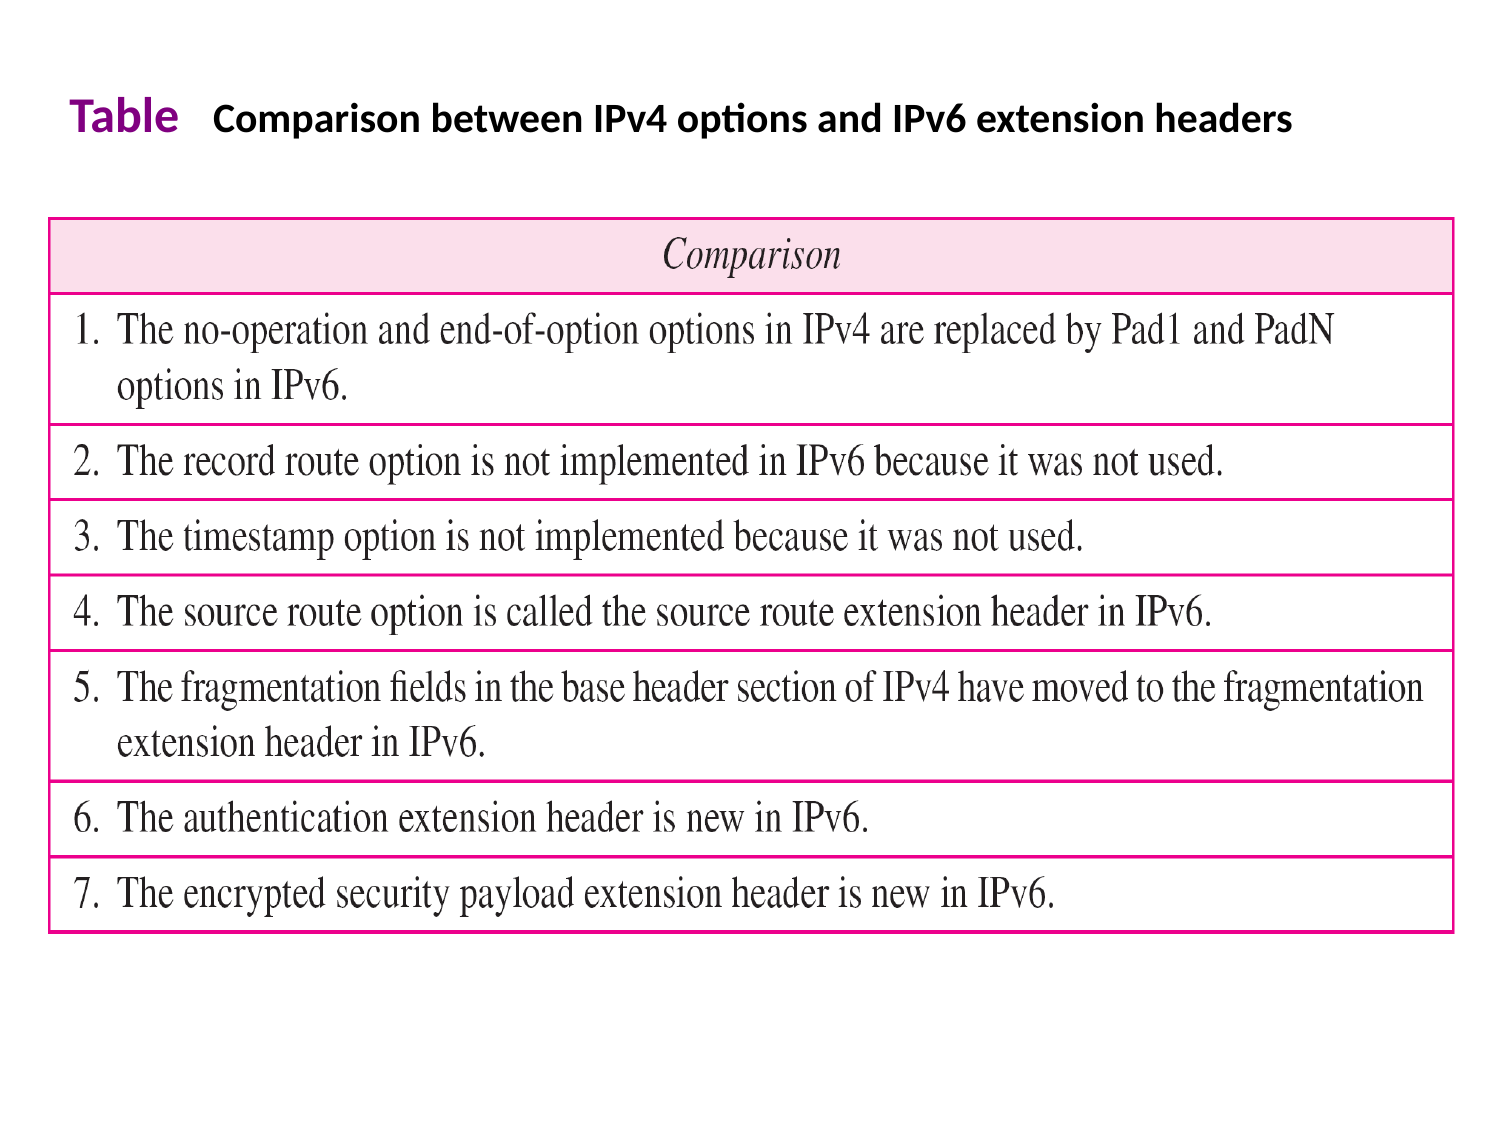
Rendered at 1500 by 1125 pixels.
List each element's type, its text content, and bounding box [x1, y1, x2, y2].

picture [24, 199, 1482, 951]
text_box Table Comparison between IPv4 options and IPv6 extension headers [54, 74, 1309, 150]
